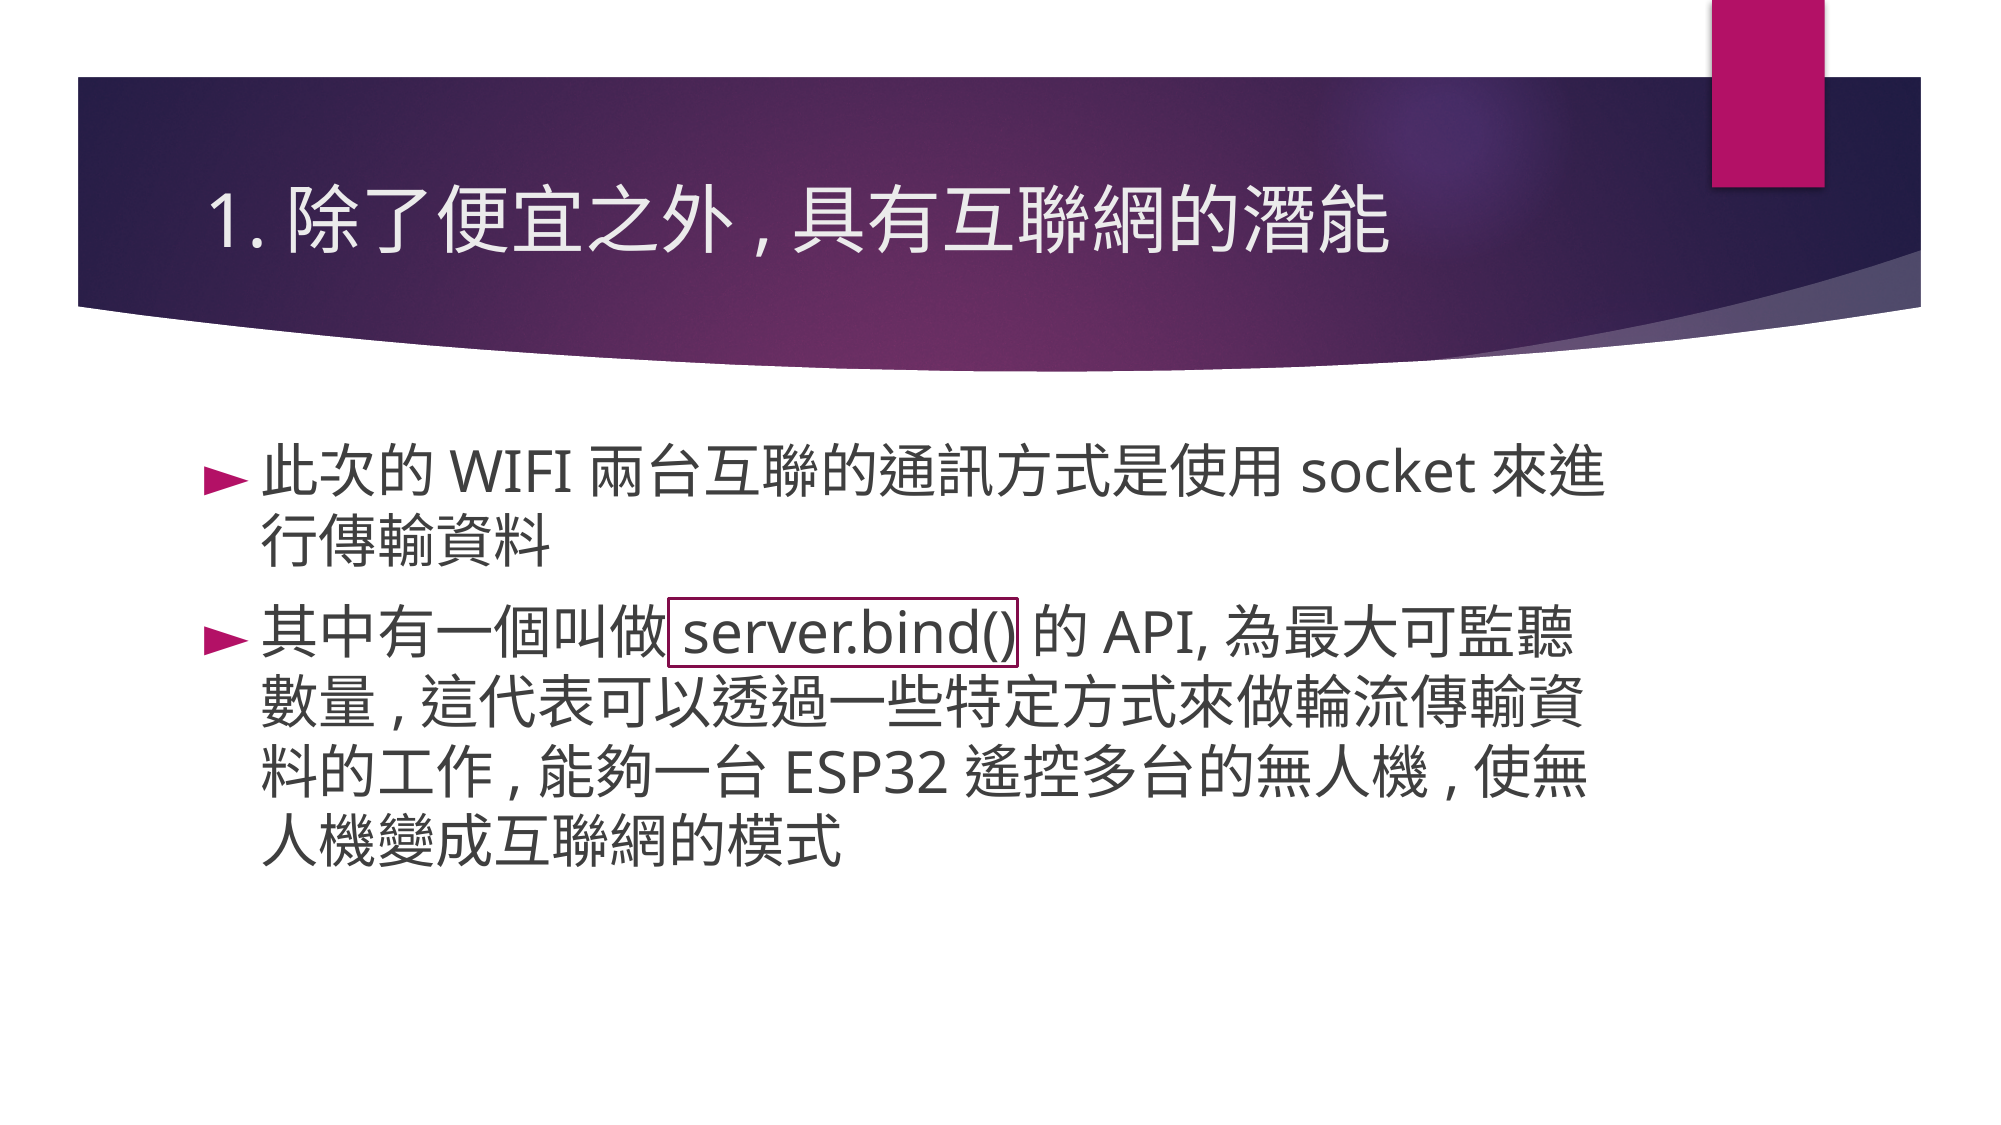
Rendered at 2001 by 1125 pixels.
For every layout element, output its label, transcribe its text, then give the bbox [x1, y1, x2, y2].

picture [79, 78, 1920, 371]
text_box [668, 598, 1018, 667]
list 此次的WIFI兩台互聯的通訊方式是使用socket來進行傳輸資料 其中有一個叫做server.bind()的API,為最大可監聽數量,這代表可以透過一些特定方式來做輪流傳輸資料的工作,能夠一台ESP32遙控多台的無人機,使無人機變成互聯網的模式 [189, 427, 1638, 988]
title 1.除了便宜之外,具有互聯網的潛能 [189, 159, 1627, 276]
